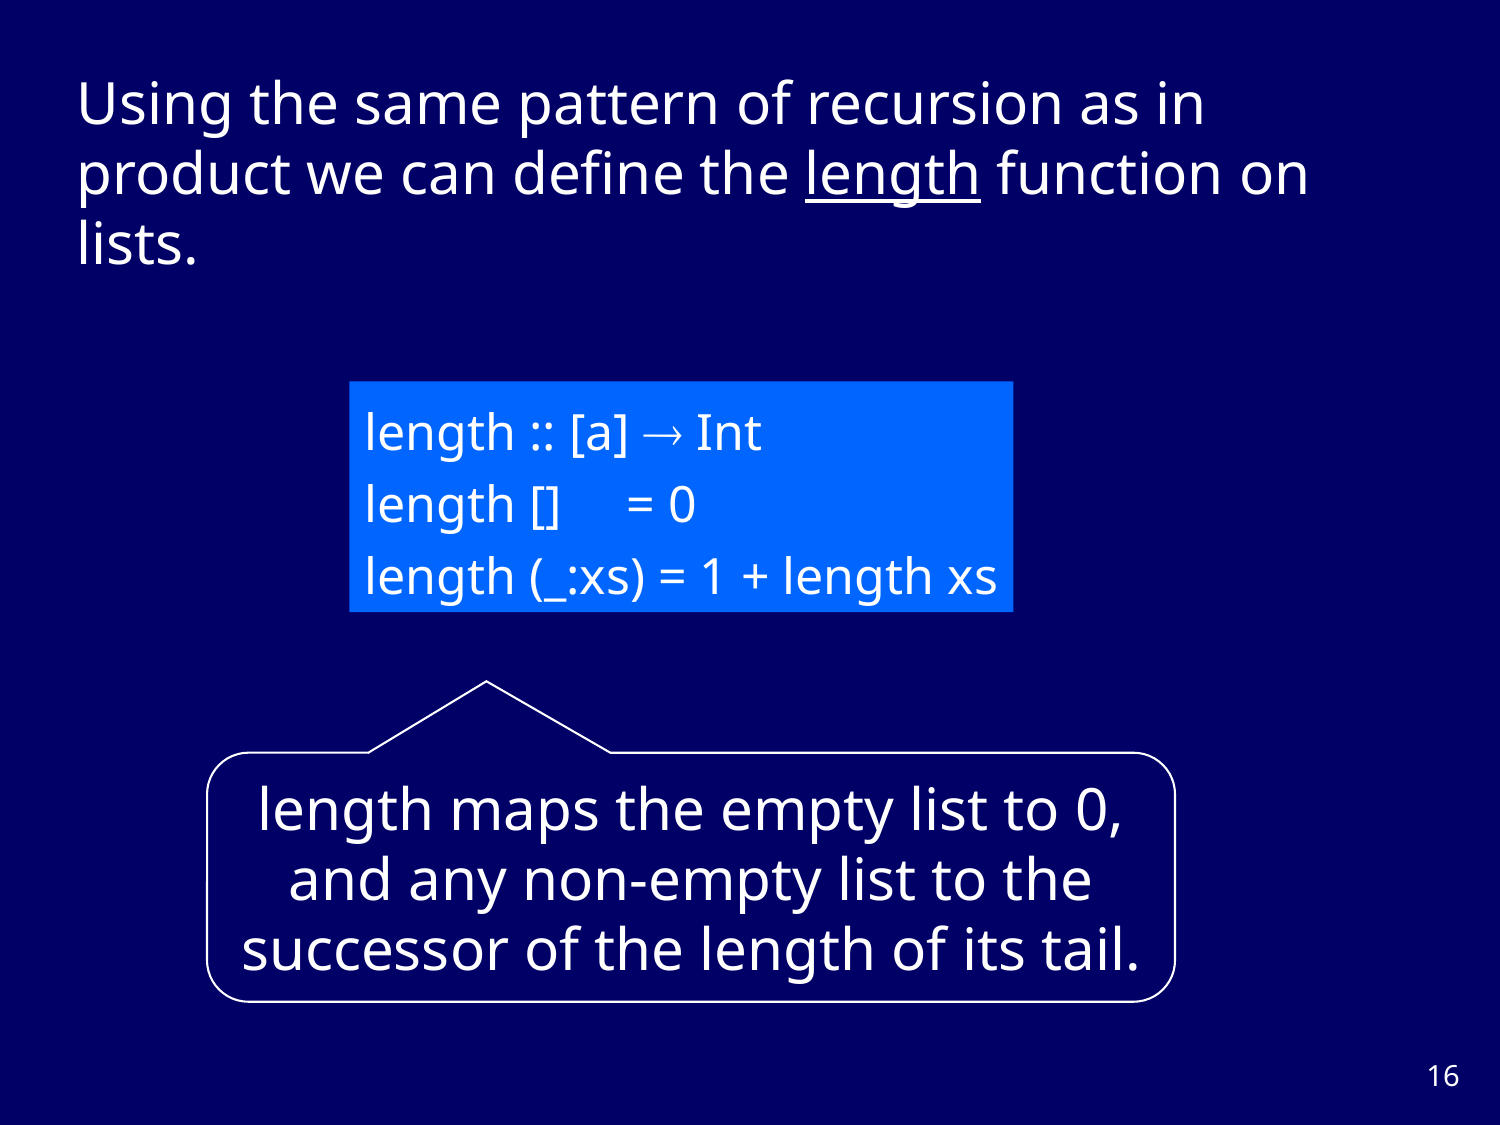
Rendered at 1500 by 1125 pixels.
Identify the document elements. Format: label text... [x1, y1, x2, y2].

text_box Using the same pattern of recursion as in product we can define the length function on lists. [62, 58, 1418, 284]
text_box length :: [a]  Int length [] = 0 length (_:xs) = 1 + length xs [349, 381, 1014, 613]
text_box length maps the empty list to 0, and any non-empty list to the successor of the length of its tail. [206, 681, 1176, 1002]
slide_number 15 [1374, 1049, 1476, 1101]
